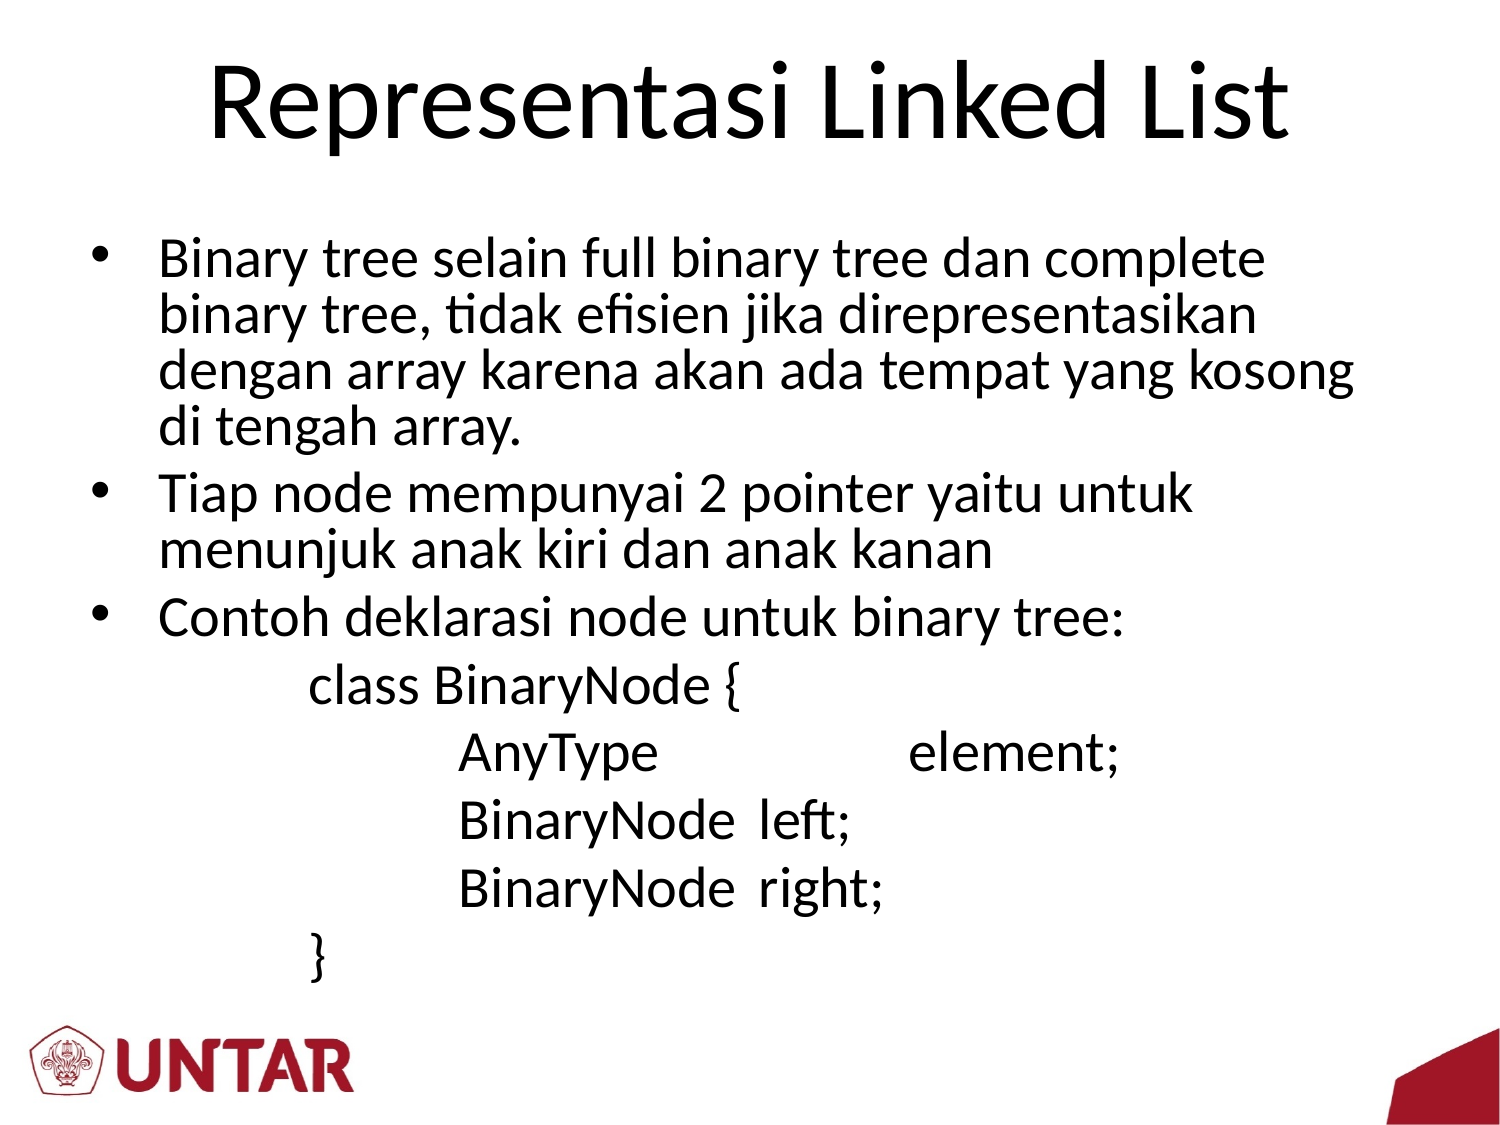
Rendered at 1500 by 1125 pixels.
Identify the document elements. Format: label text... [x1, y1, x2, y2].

picture [0, 0, 1500, 1125]
list Binary tree selain full binary tree dan complete binary tree, tidak efisien jika direpresentasikan dengan array karena akan ada tempat yang kosong di tengah array. Tiap node mempunyai 2 pointer yaitu untuk menunjuk anak kiri dan anak kanan Contoh deklarasi node untuk binary tree: class BinaryNode { AnyType element; BinaryNode left; BinaryNode right; } [75, 224, 1425, 1088]
title Representasi Linked List [75, 0, 1425, 188]
